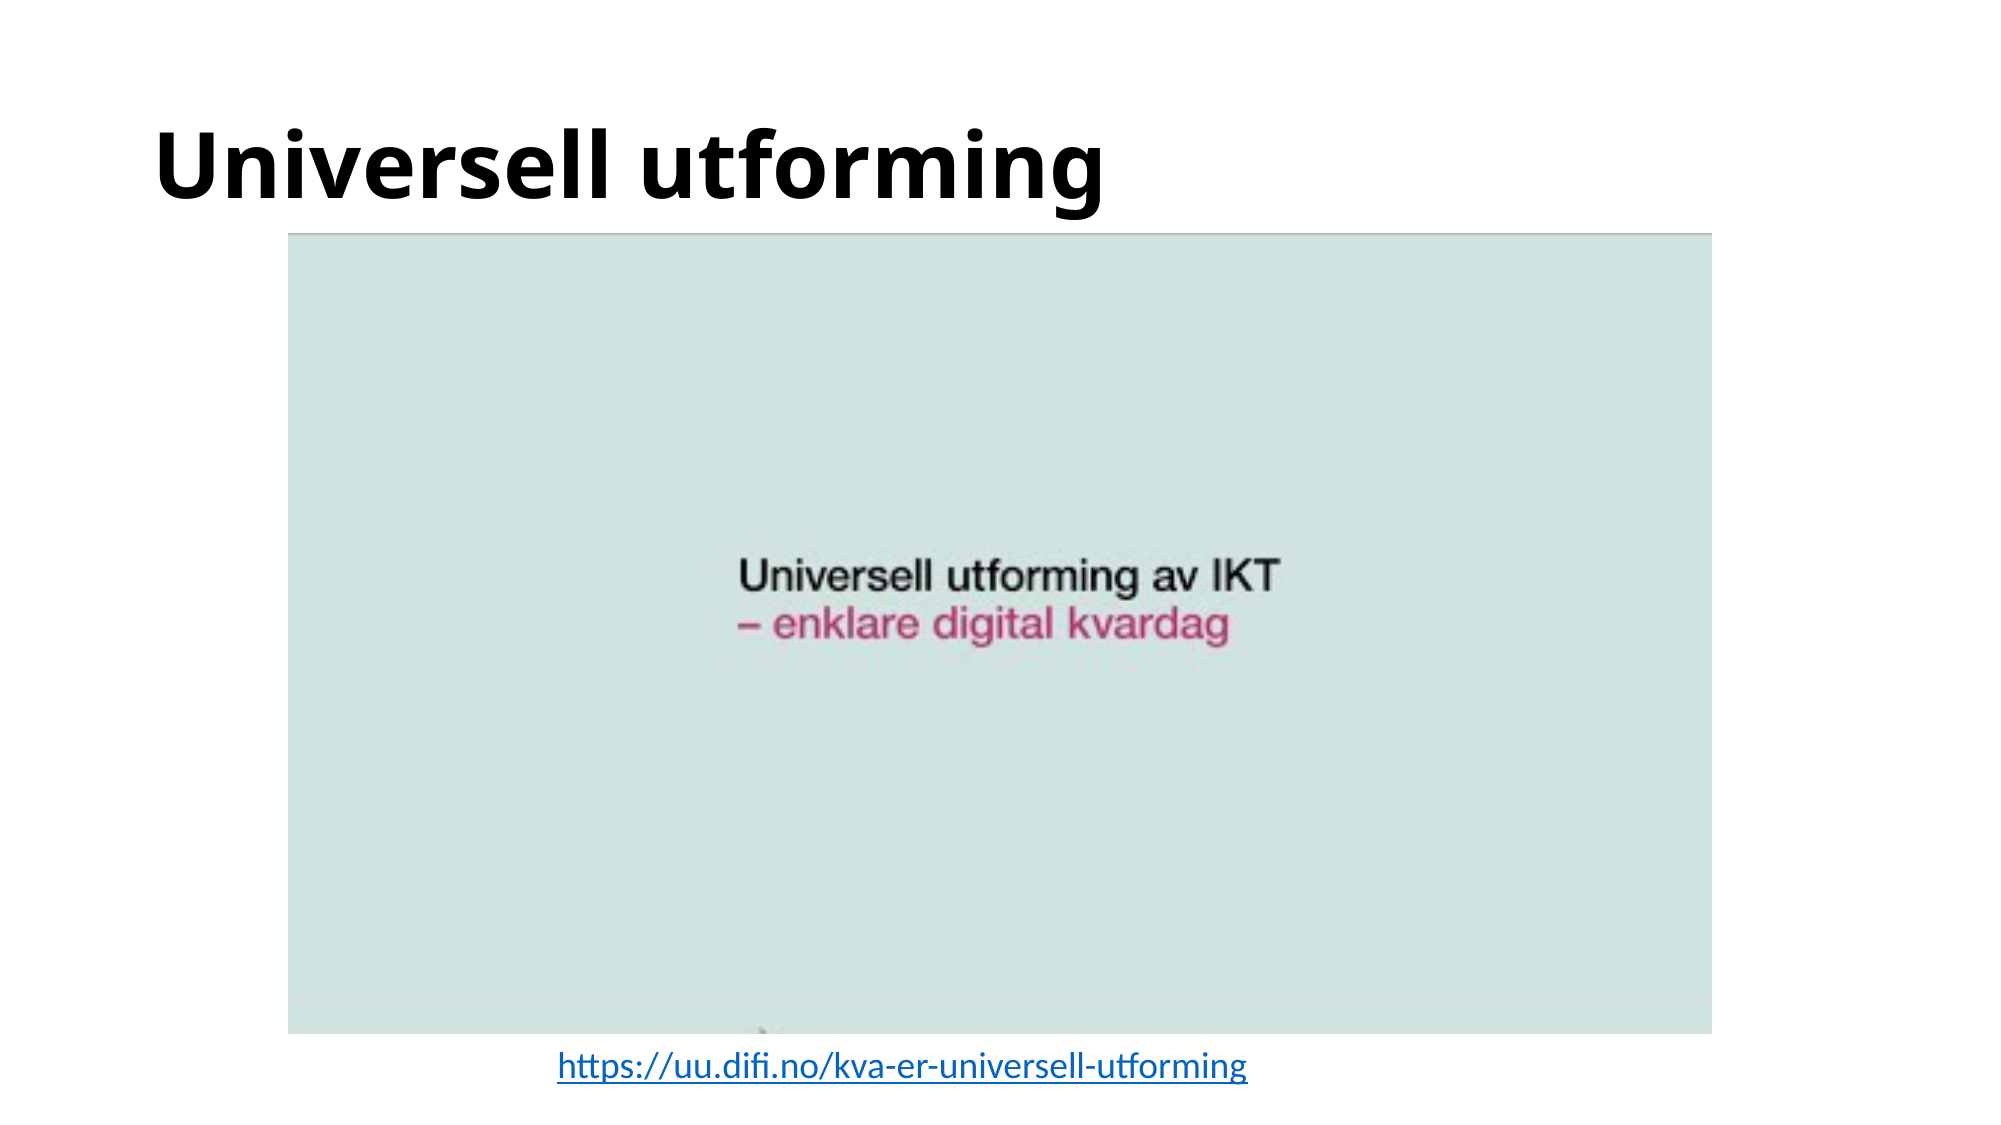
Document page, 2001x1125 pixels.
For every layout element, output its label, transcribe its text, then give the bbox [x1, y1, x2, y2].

text_box https://uu.difi.no/kva-er-universell-utforming [542, 1035, 1458, 1094]
title Universell utforming [137, 59, 1863, 278]
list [287, 233, 1713, 1035]
